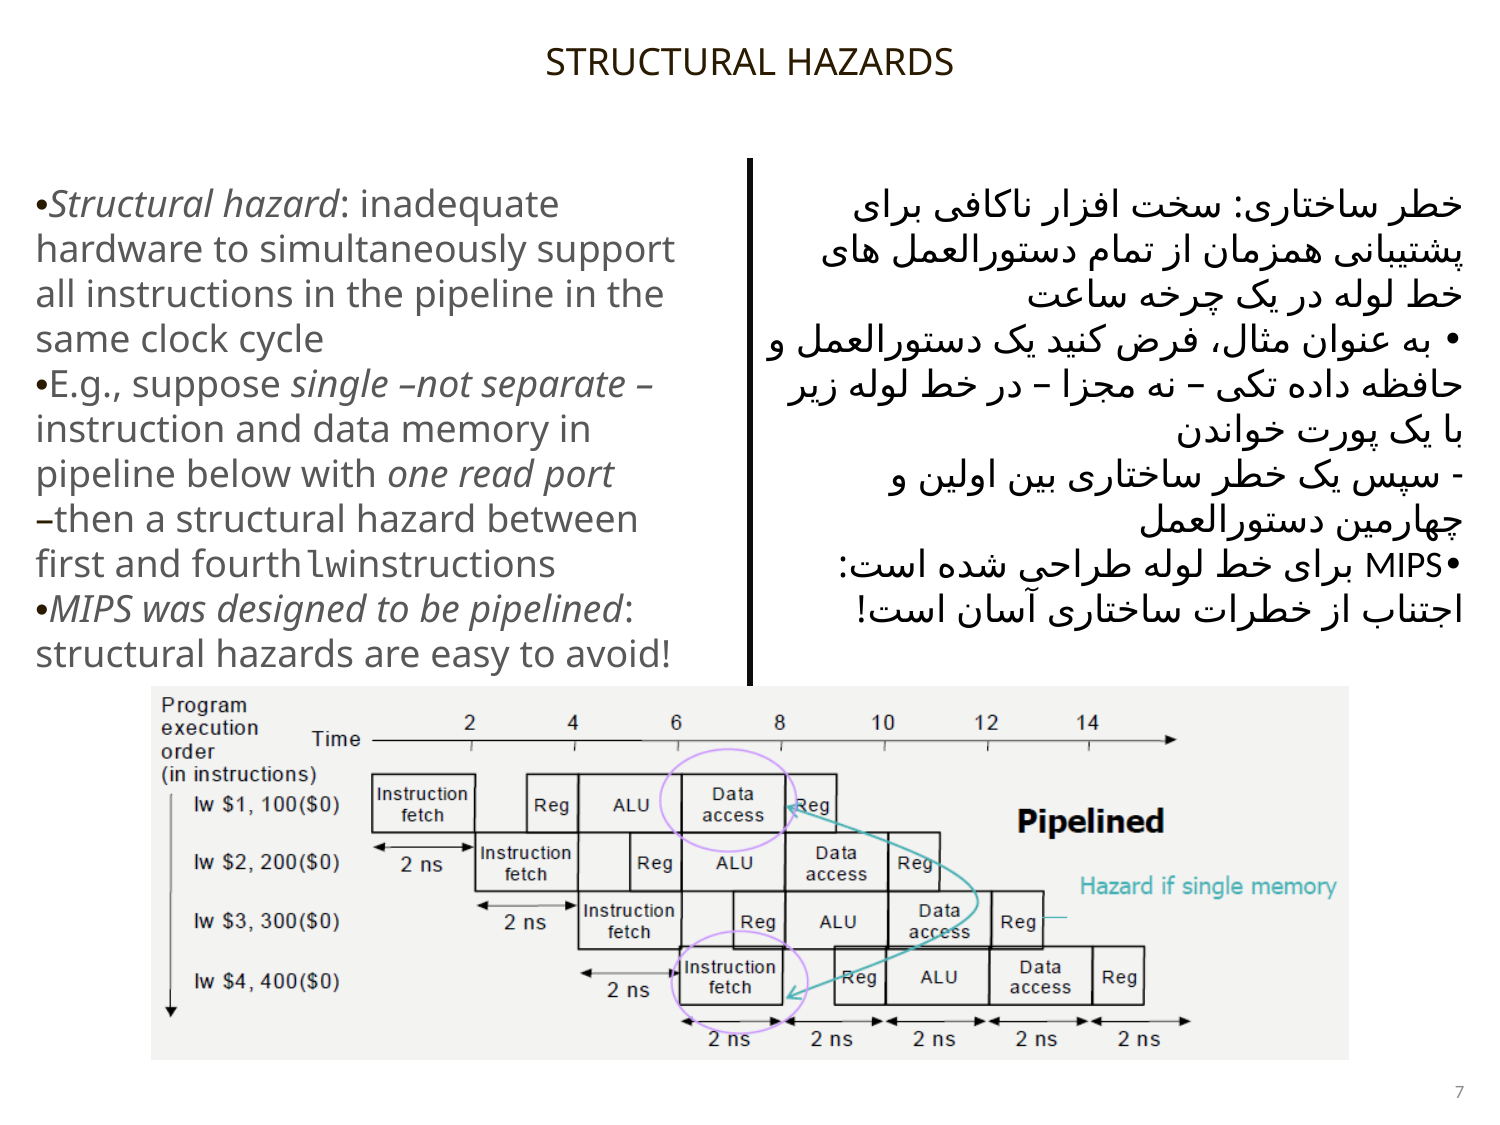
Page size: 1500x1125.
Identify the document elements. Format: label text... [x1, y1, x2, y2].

text_box •Structural hazard: inadequate hardware to simultaneously support all instructions in the pipeline in the same clock cycle •E.g., suppose single –not separate –instruction and data memory in pipeline below with one read port –then a structural hazard between first and fourthlwinstructions •MIPS was designed to be pipelined: structural hazards are easy to avoid! [20, 172, 727, 728]
text_box خطر ساختاری: سخت افزار ناکافی برای پشتیبانی همزمان از تمام دستورالعمل های خط لوله در یک چرخه ساعت • به عنوان مثال، فرض کنید یک دستورالعمل و حافظه داده تکی – نه مجزا – در خط لوله زیر با یک پورت خواندن - سپس یک خطر ساختاری بین اولین و چهارمین دستورالعمل •MIPS برای خط لوله طراحی شده است: اجتناب از خطرات ساختاری آسان است! [753, 172, 1480, 638]
text_box STRUCTURAL HAZARDS [374, 30, 1125, 91]
picture [151, 686, 1349, 1060]
